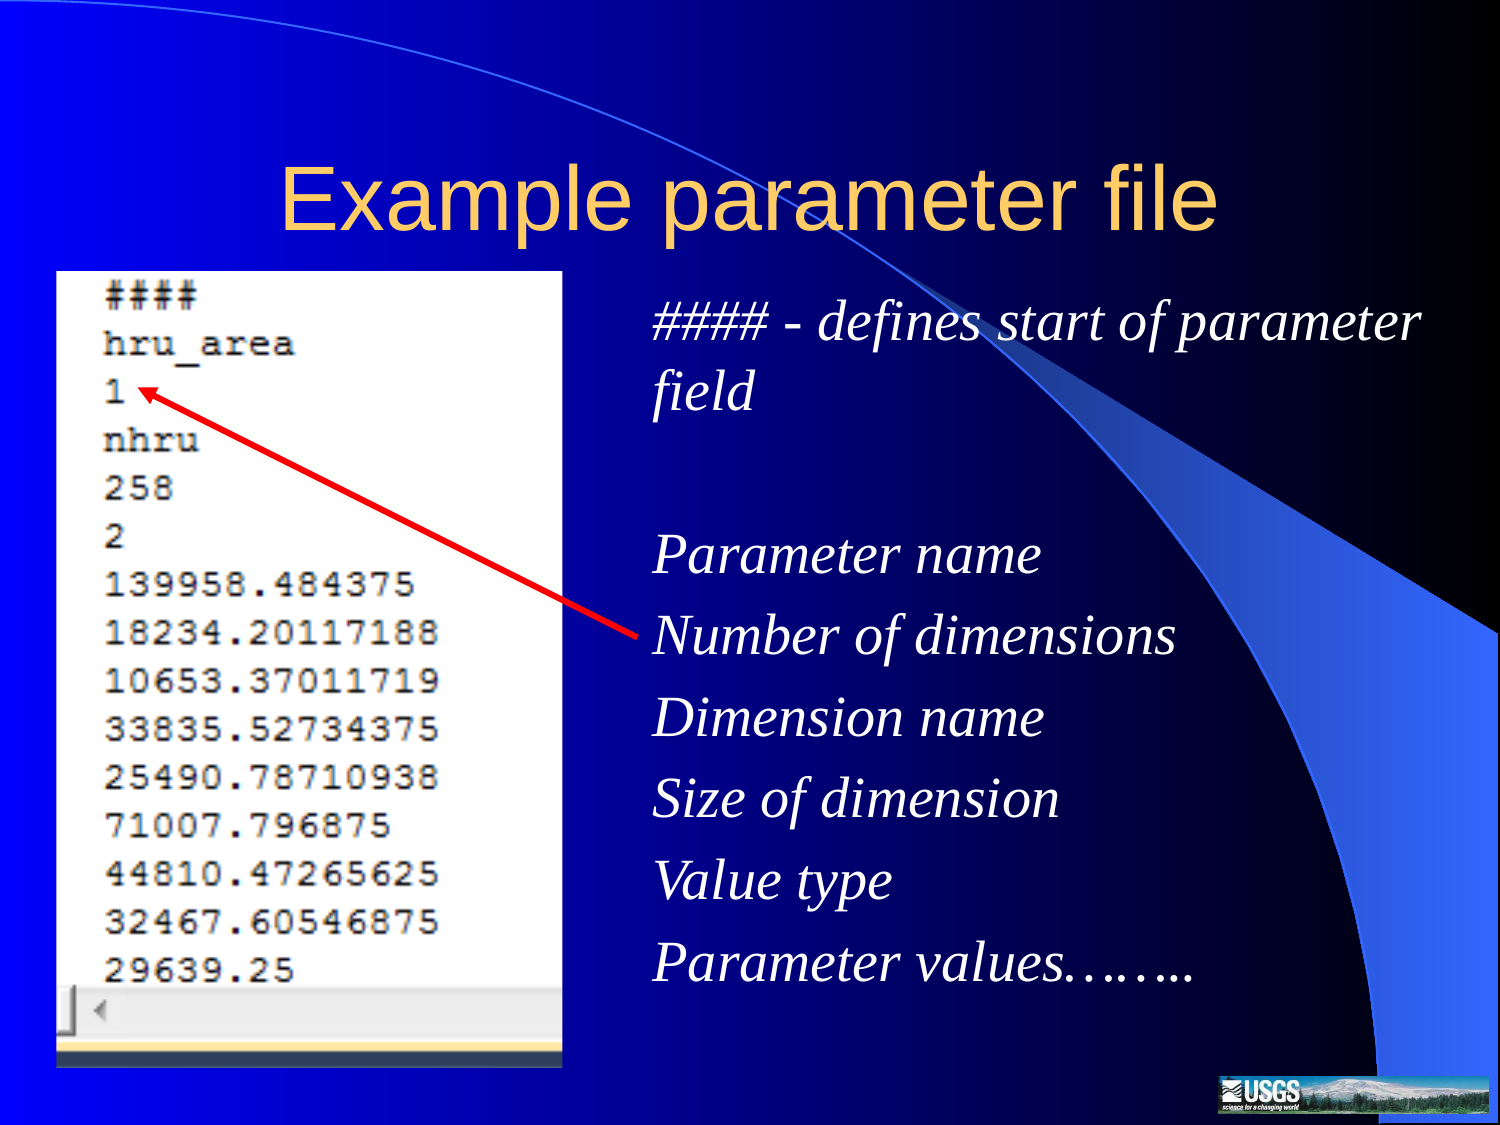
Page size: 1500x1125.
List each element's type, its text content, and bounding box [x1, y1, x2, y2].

picture [1218, 1076, 1489, 1114]
picture [56, 271, 563, 1068]
title Example parameter file [112, 99, 1388, 274]
text_box #### - defines start of parameter field Parameter name Number of dimensions Dimension name Size of dimension Value type Parameter values…….. [562, 274, 1475, 1100]
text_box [137, 387, 638, 638]
